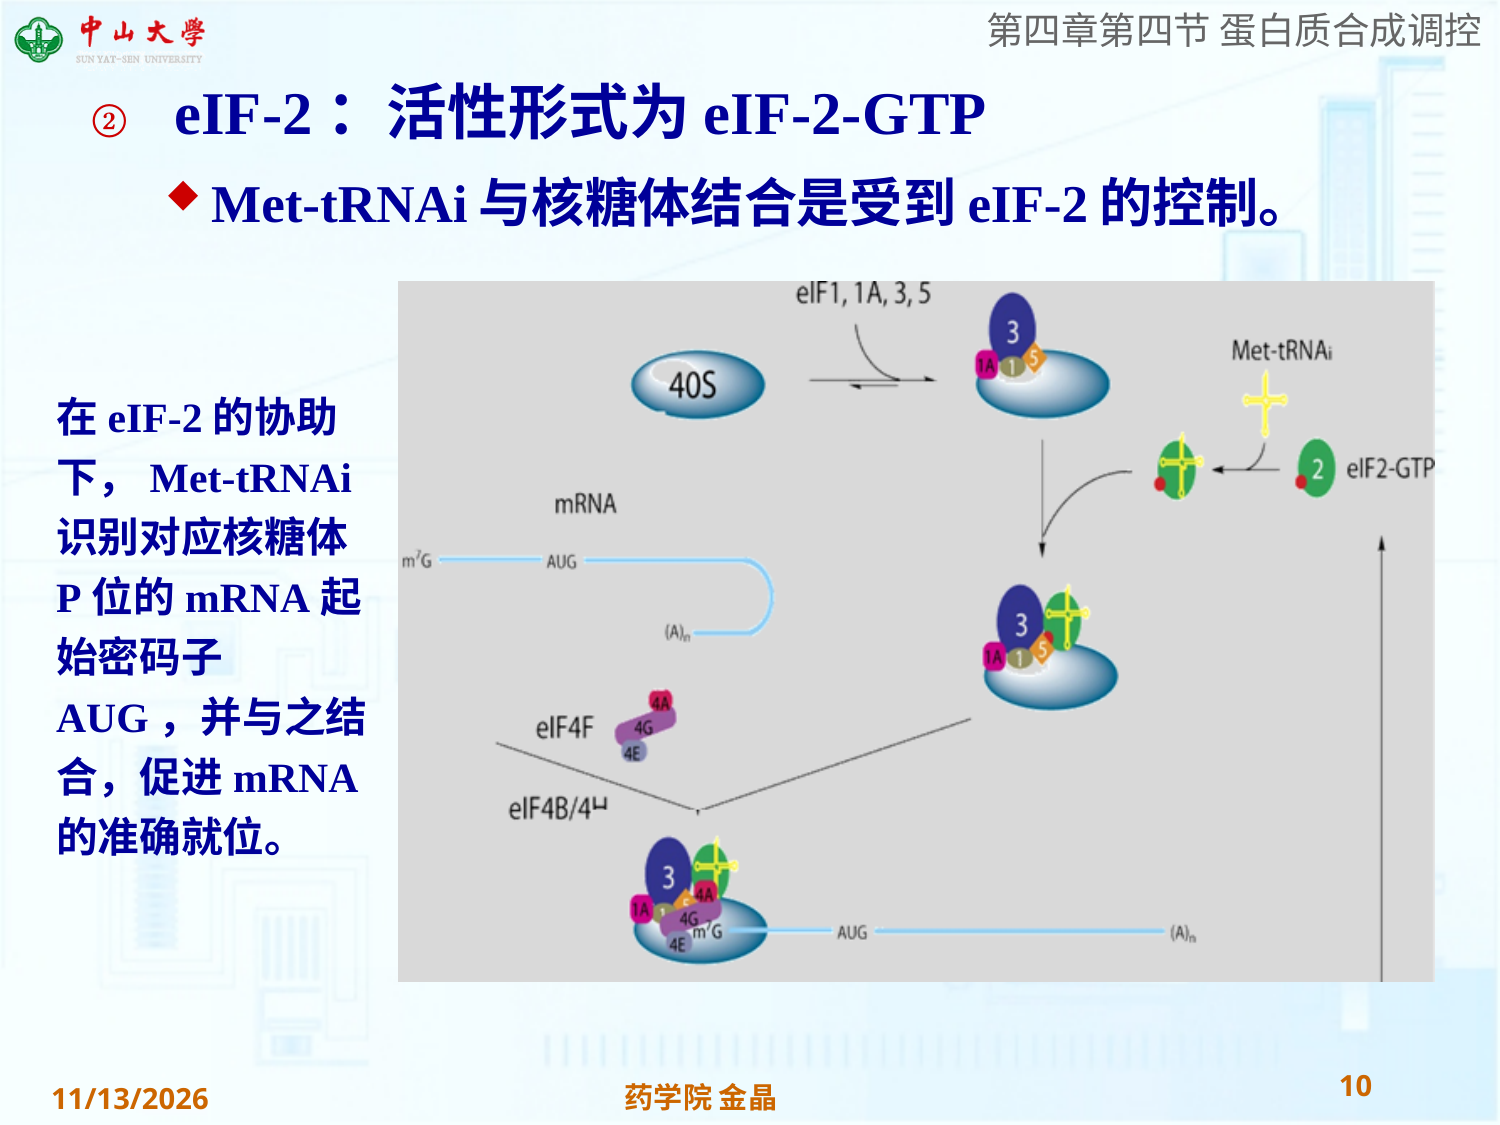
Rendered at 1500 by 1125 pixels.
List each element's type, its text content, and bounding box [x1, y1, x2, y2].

text_box eIF-2：活性形式为eIF-2-GTP Met-tRNAi与核糖体结合是受到eIF-2的控制。 [76, 66, 1352, 244]
text_box 在eIF-2的协助下，Met-tRNAi识别对应核糖体P位的mRNA起始密码子AUG，并与之结合，促进mRNA的准确就位。 [41, 373, 384, 869]
picture [0, 0, 1500, 1125]
footer 药学院 金晶 [428, 1071, 975, 1123]
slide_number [35, 1074, 316, 1125]
slide_number 10 [1074, 1049, 1388, 1125]
